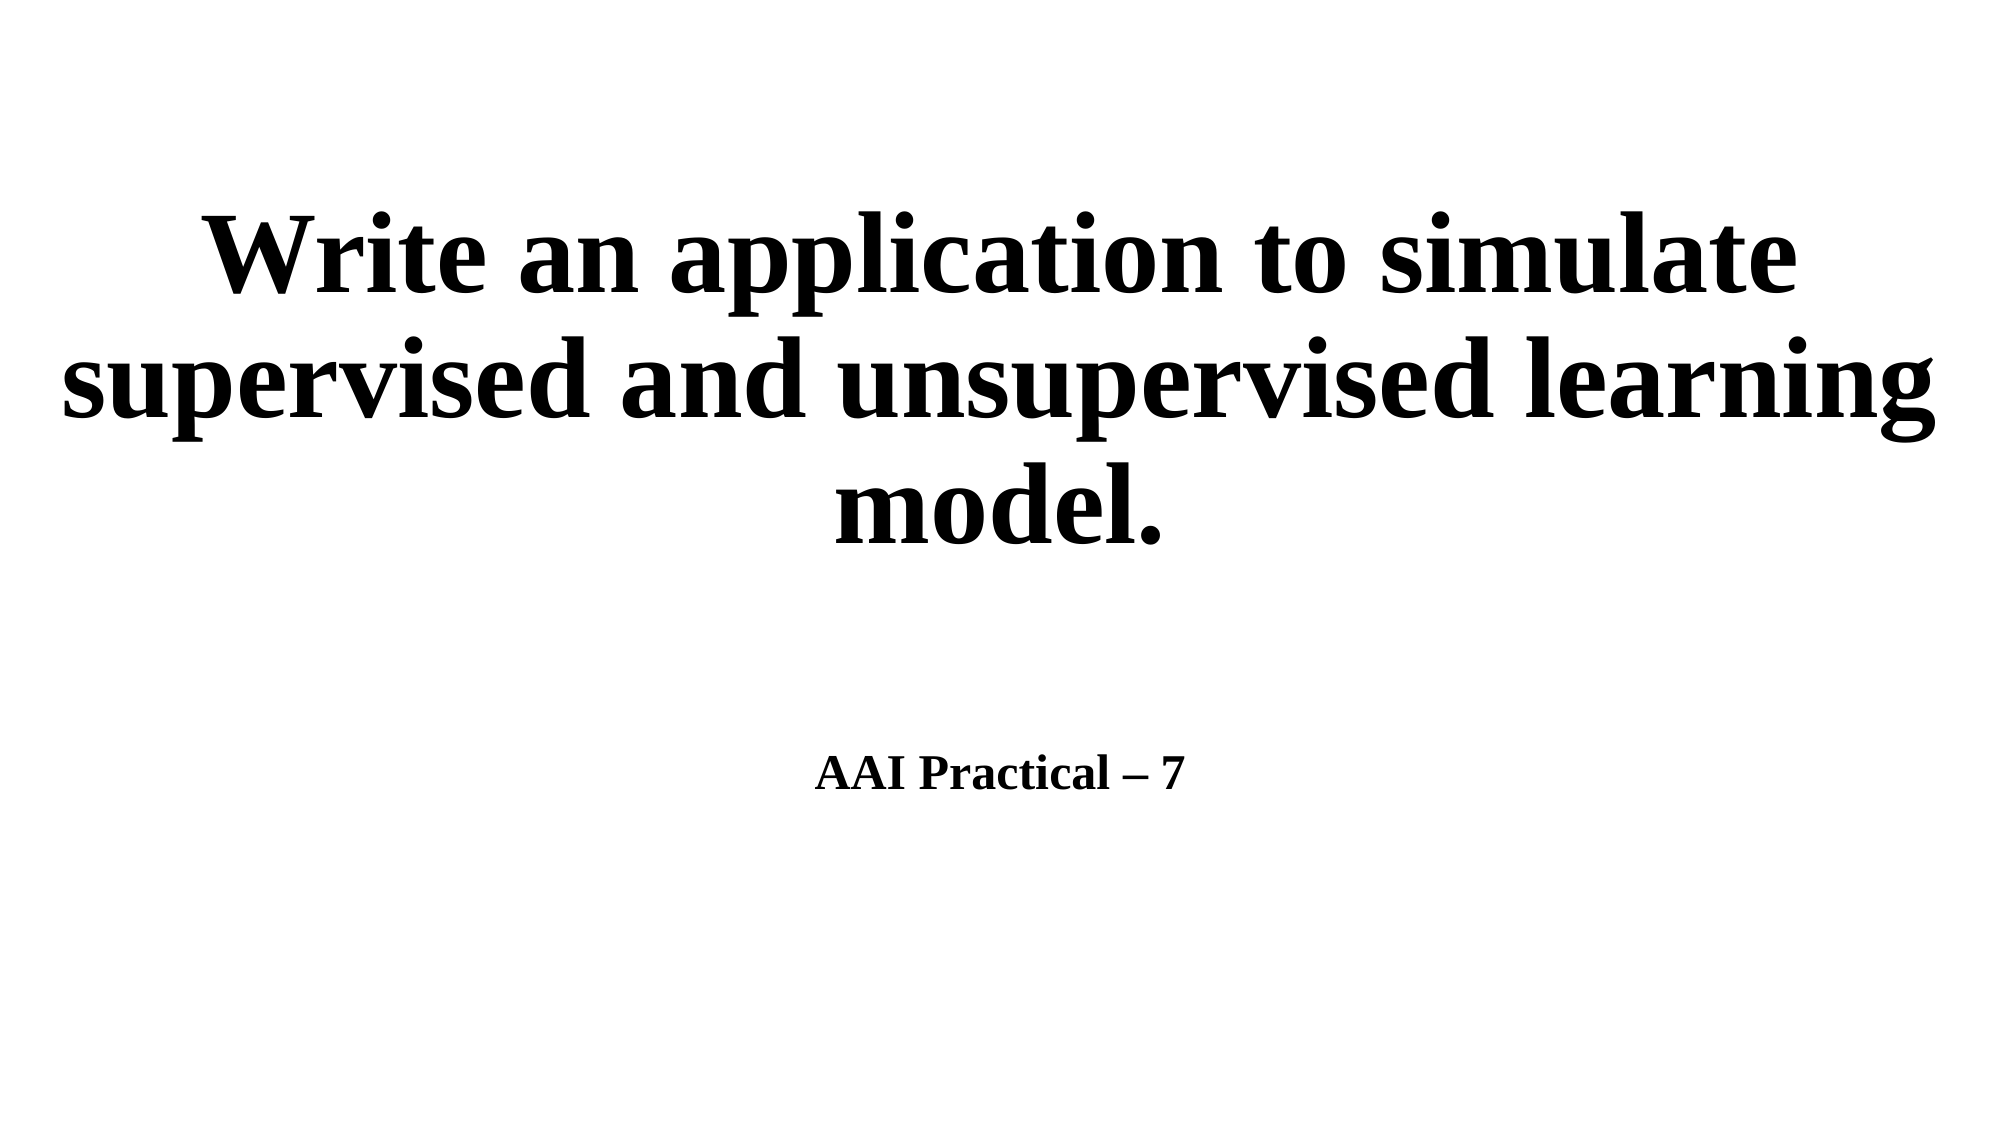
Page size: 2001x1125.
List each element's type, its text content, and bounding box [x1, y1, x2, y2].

title Write an application to simulate supervised and unsupervised learning model. [0, 184, 2000, 576]
subtitle AAI Practical – 7 [249, 738, 1750, 863]
